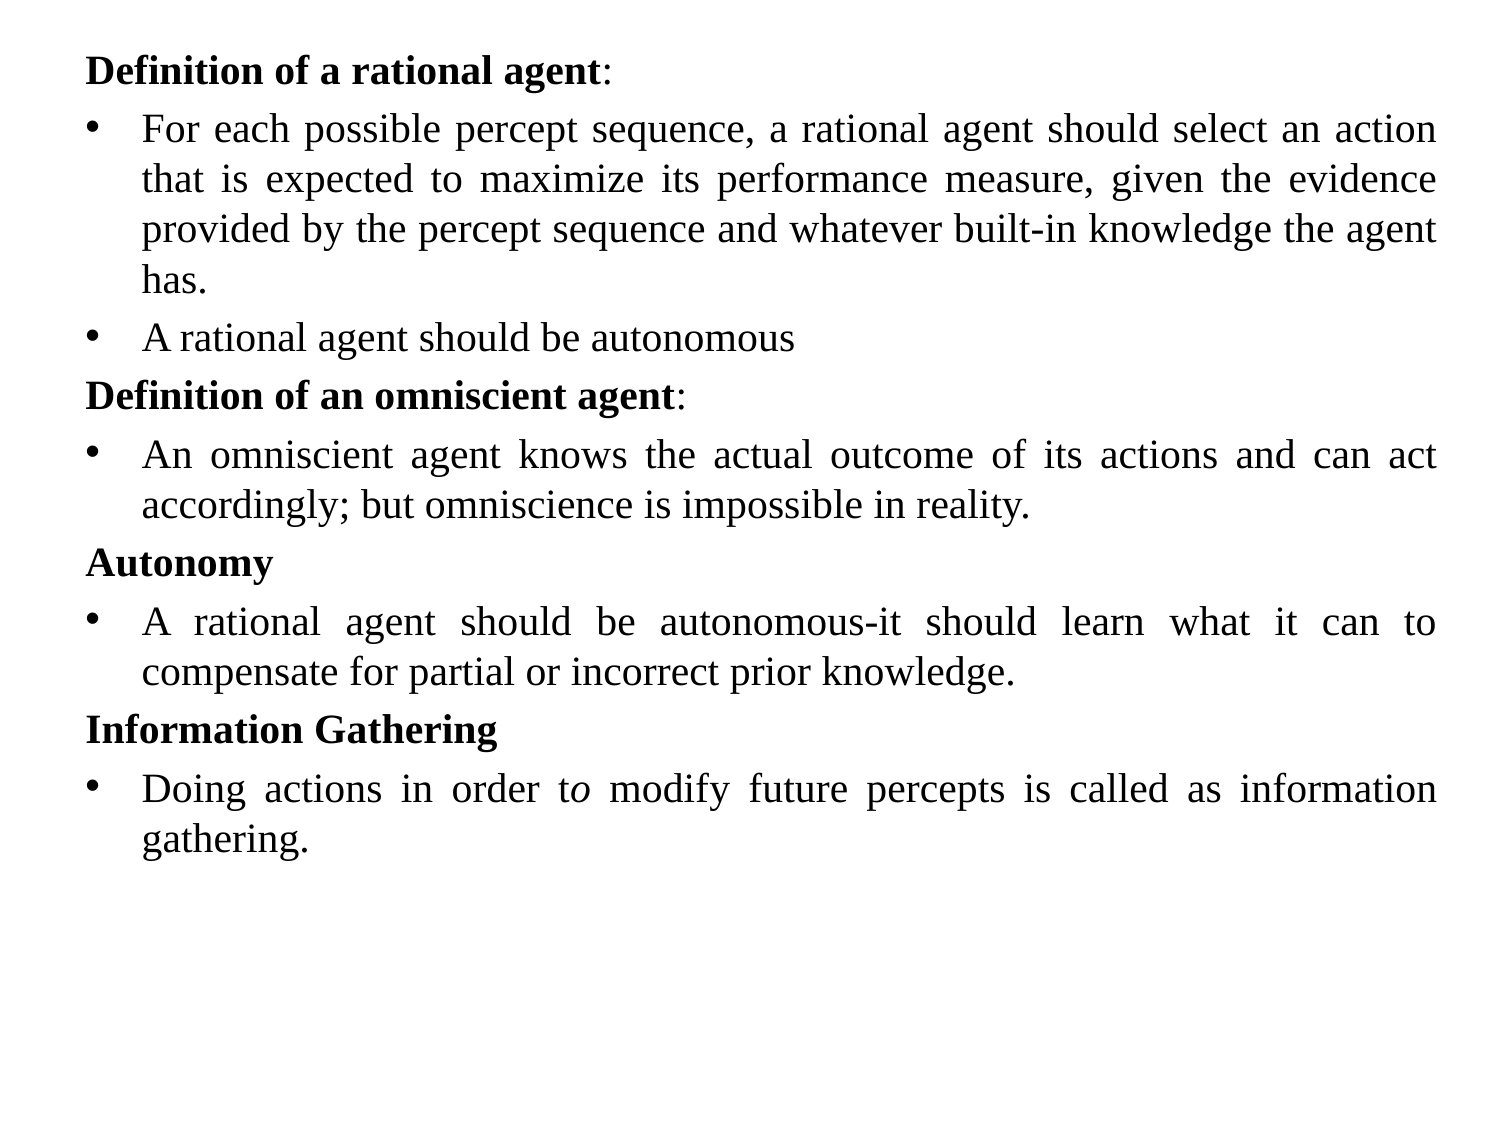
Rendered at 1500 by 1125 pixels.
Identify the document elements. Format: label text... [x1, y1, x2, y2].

list Definition of a rational agent: For each possible percept sequence, a rational agent should select an action that is expected to maximize its performance measure, given the evidence provided by the percept sequence and whatever built-in knowledge the agent has. A rational agent should be autonomous Definition of an omniscient agent: An omniscient agent knows the actual outcome of its actions and can act accordingly; but omniscience is impossible in reality. Autonomy A rational agent should be autonomous-it should learn what it can to compensate for partial or incorrect prior knowledge. Information Gathering Doing actions in order to modify future percepts is called as information gathering. [70, 35, 1454, 1090]
